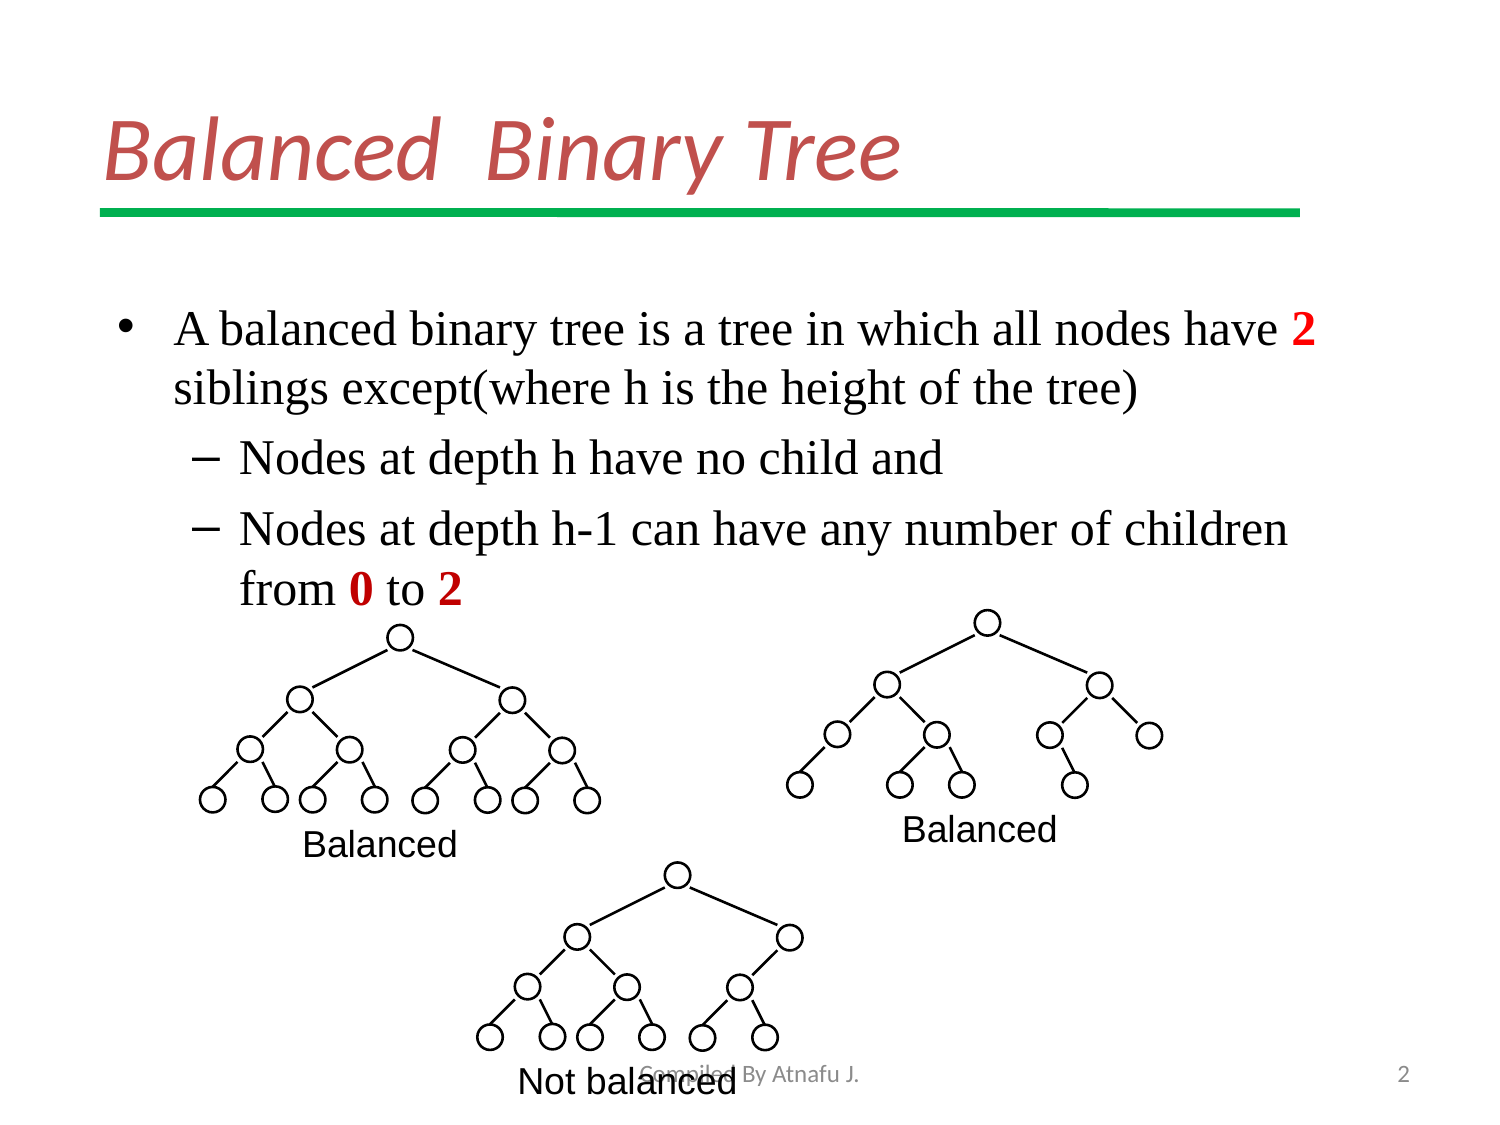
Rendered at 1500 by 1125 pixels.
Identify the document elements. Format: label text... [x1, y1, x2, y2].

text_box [786, 609, 1163, 873]
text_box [199, 624, 601, 888]
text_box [477, 862, 816, 1125]
title Balanced Binary Tree [87, 50, 1438, 238]
footer Compiled By Atnafu J. [821, 1042, 988, 1103]
slide_number 2 [1074, 1042, 1425, 1103]
list A balanced binary tree is a tree in which all nodes have 2 siblings except(where h is the height of the tree) Nodes at depth h have no child and Nodes at depth h-1 can have any number of children from 0 to 2 [101, 287, 1377, 1050]
